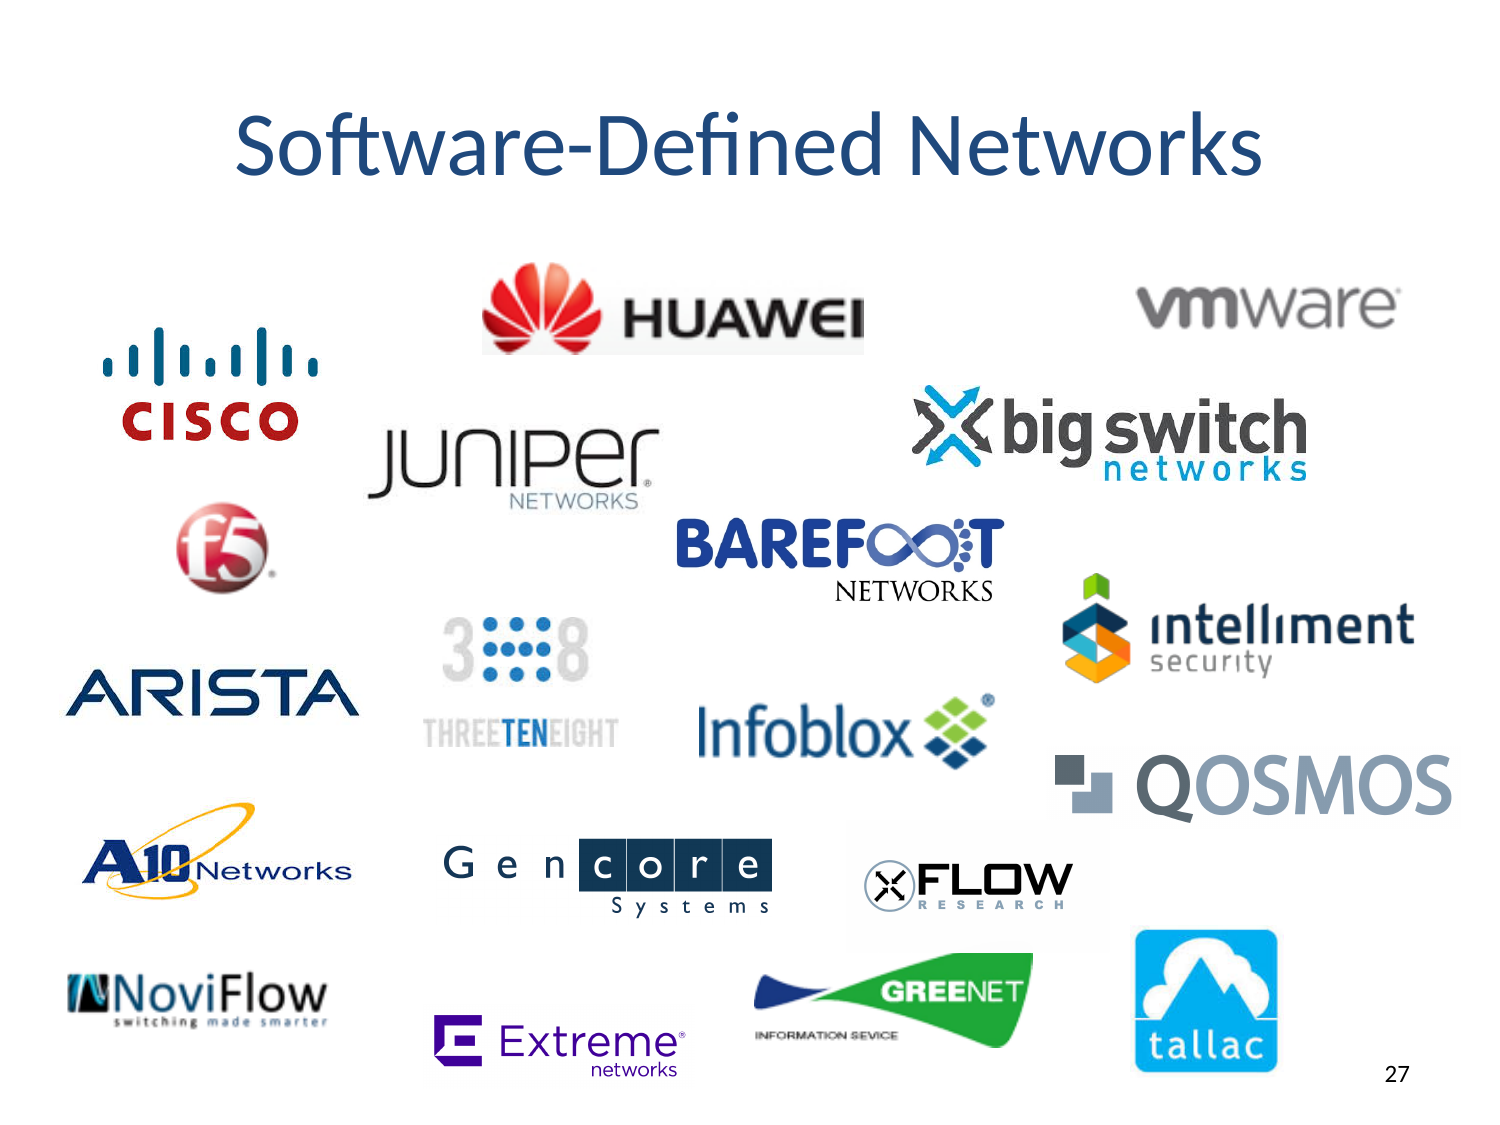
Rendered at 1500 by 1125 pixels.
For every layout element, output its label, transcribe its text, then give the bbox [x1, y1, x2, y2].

picture [73, 797, 357, 904]
picture [38, 918, 357, 1076]
title Software-Defined Networks [75, 45, 1425, 233]
slide_number 26 [1074, 1042, 1425, 1103]
picture [97, 322, 322, 445]
picture [423, 1003, 695, 1089]
picture [482, 262, 864, 355]
picture [436, 835, 773, 926]
picture [1130, 924, 1284, 1078]
picture [1267, 473, 1276, 481]
picture [423, 617, 620, 748]
picture [59, 423, 1018, 769]
picture [912, 229, 1427, 481]
picture [699, 573, 1461, 1049]
